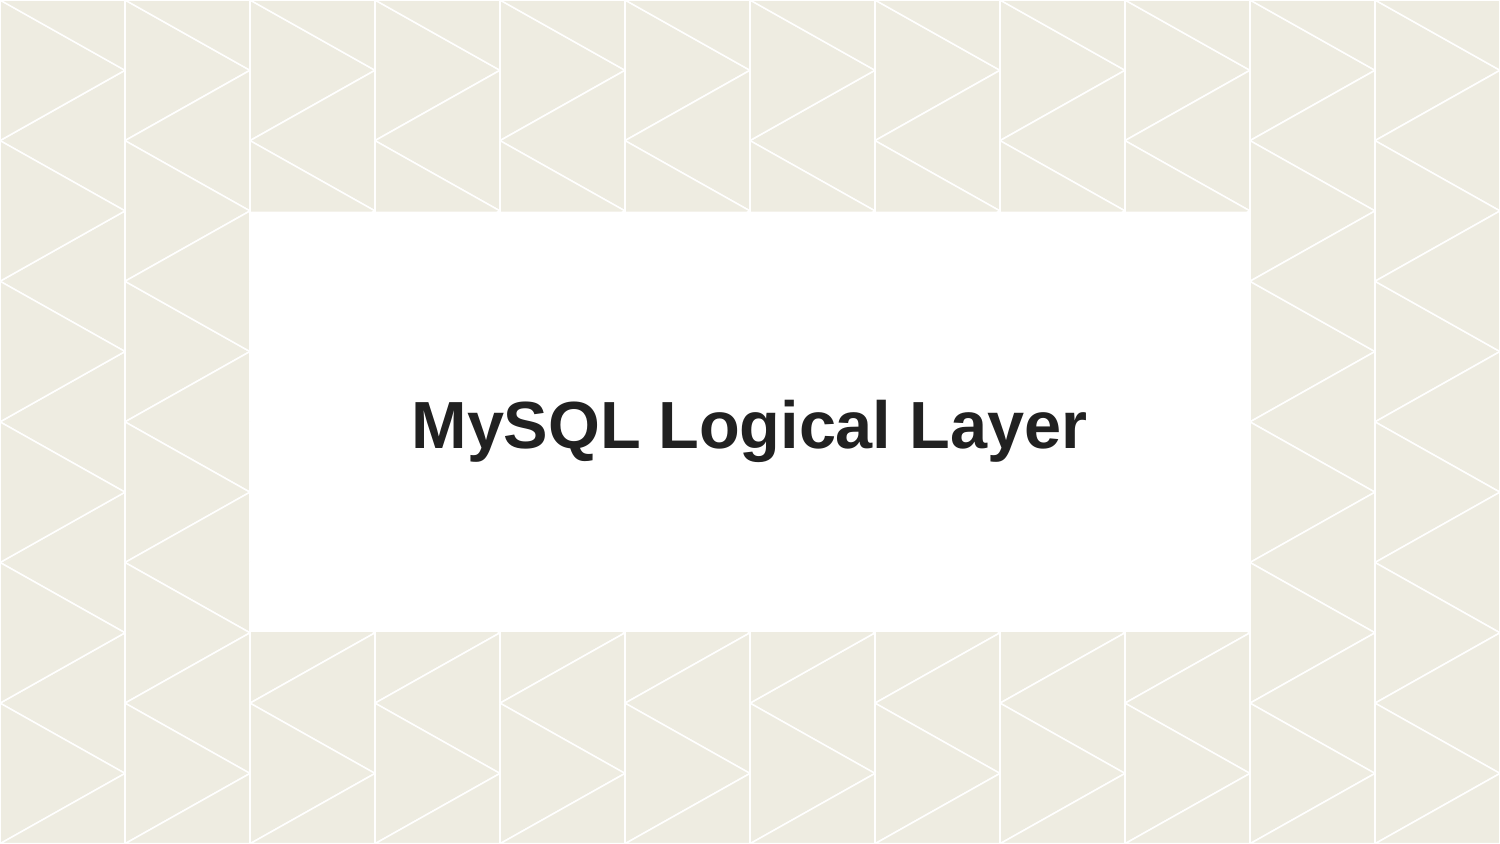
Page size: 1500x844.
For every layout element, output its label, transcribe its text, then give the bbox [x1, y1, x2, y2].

text_box MySQL Logical Layer [309, 311, 1191, 533]
